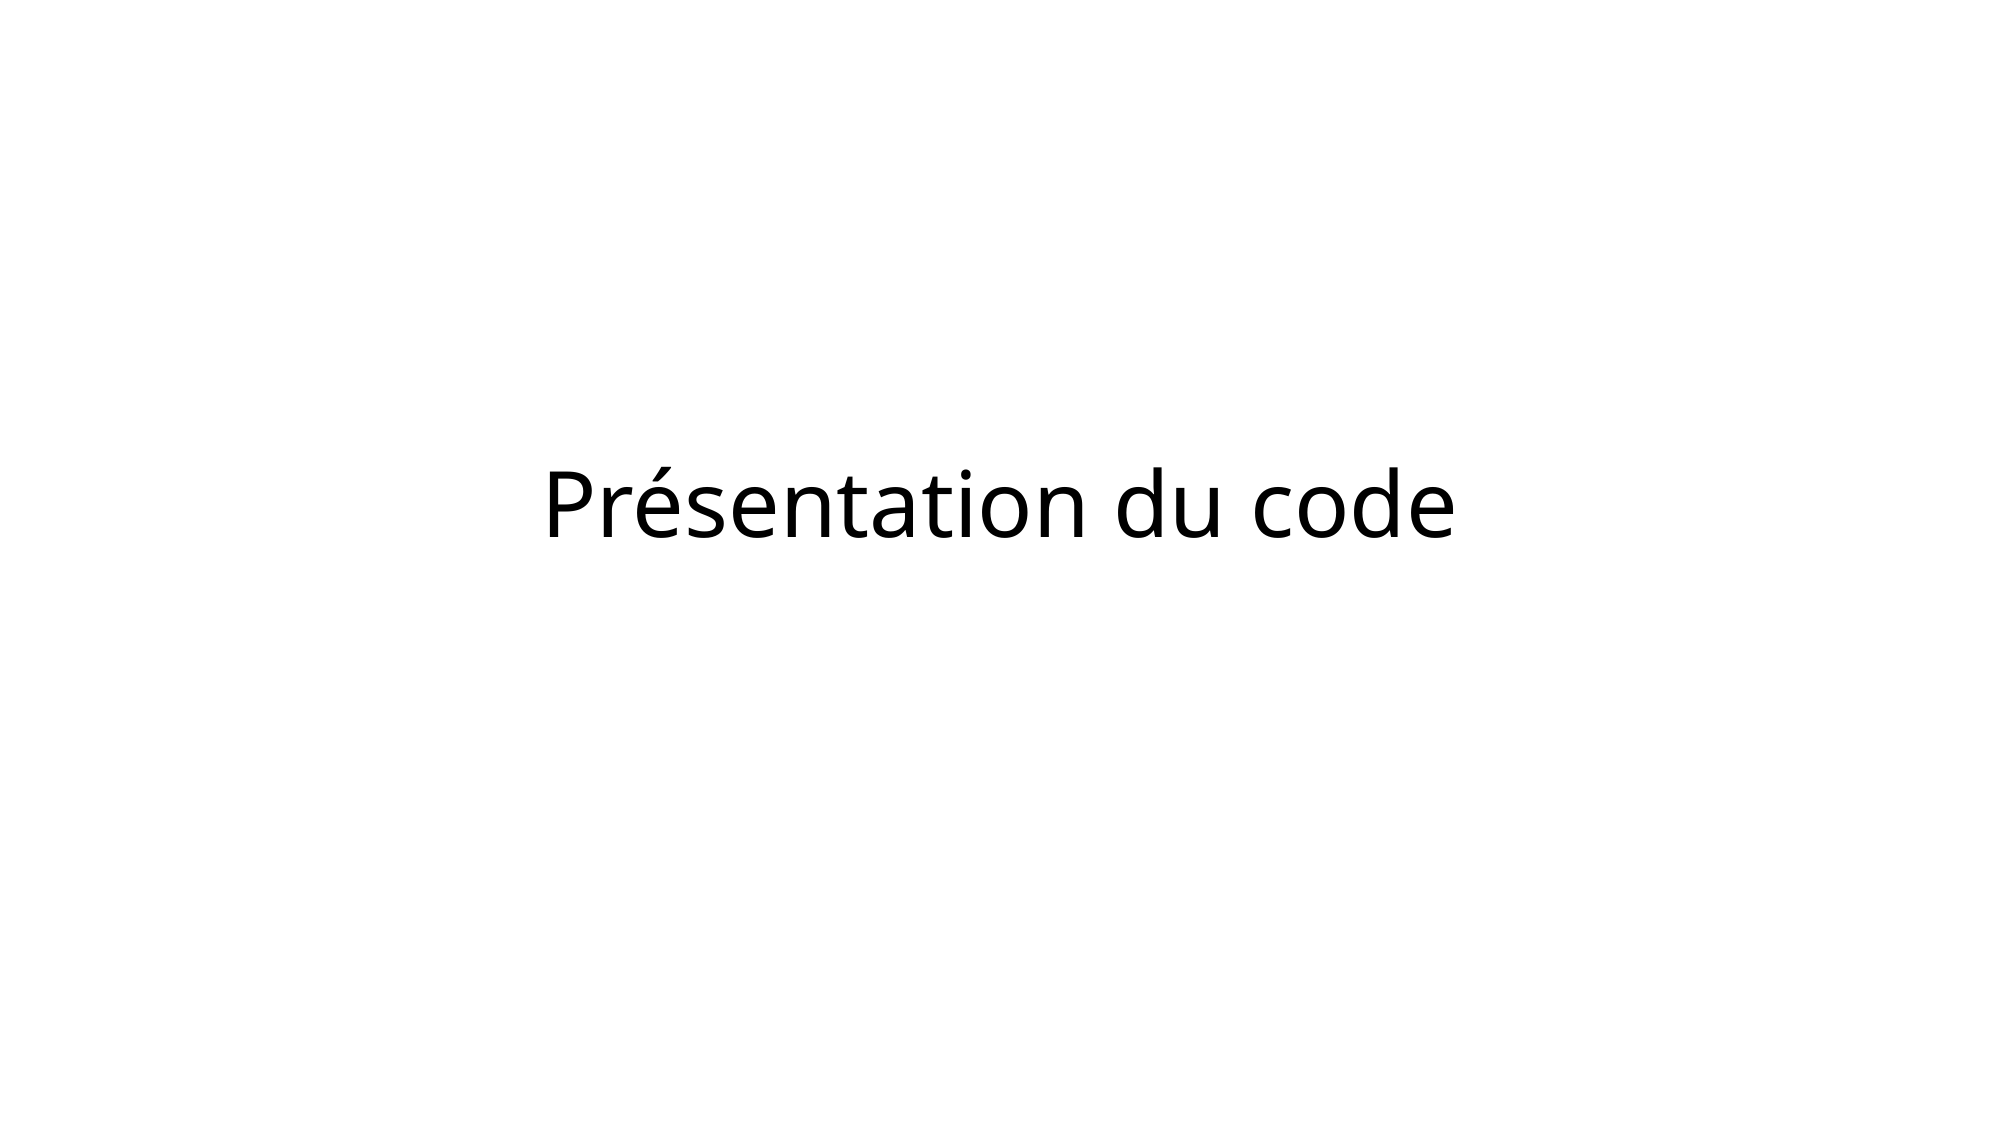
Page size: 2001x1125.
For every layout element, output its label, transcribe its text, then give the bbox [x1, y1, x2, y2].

title Présentation du code [0, 0, 2000, 1125]
